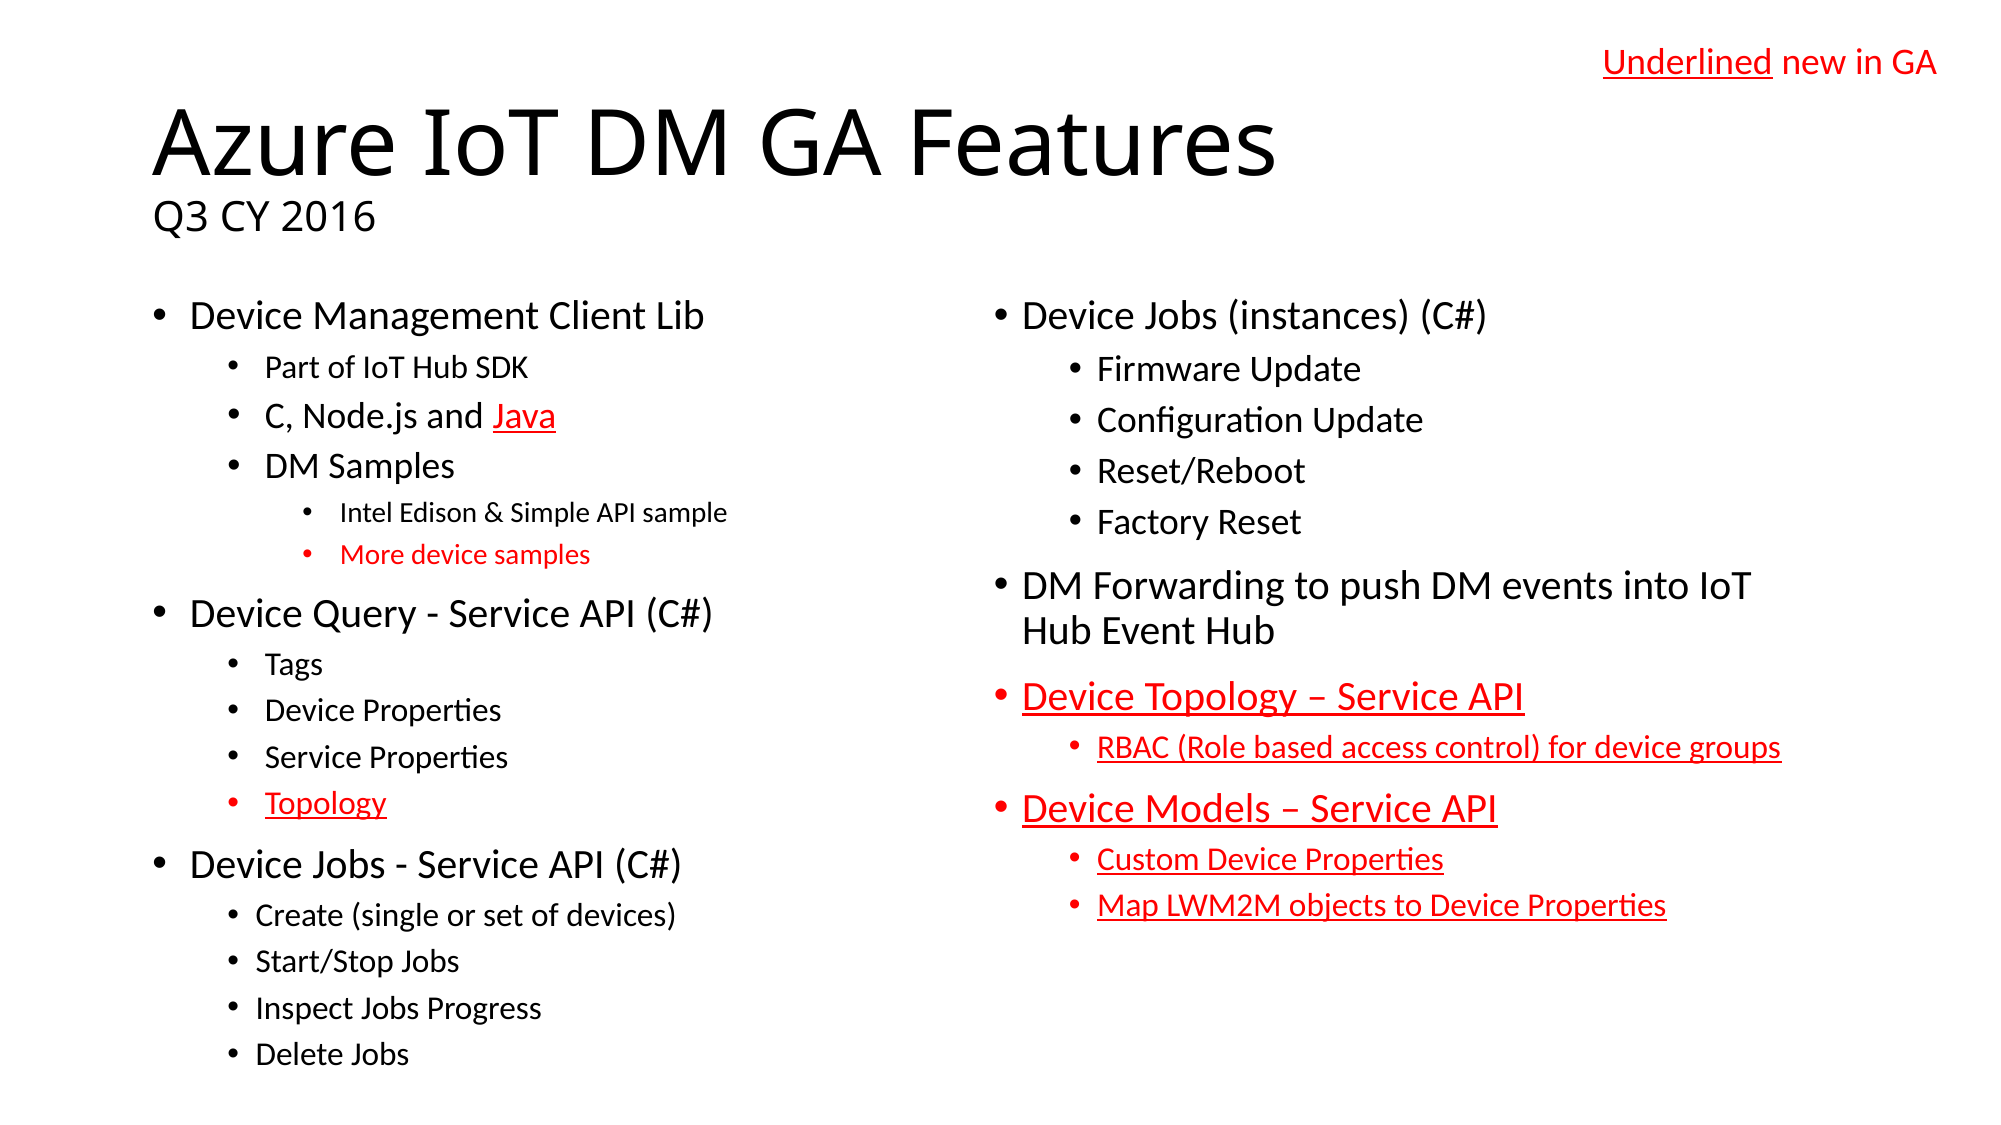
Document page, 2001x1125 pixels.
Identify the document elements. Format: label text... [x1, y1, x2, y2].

title Azure IoT DM GA Features Q3 CY 2016 [137, 59, 1863, 278]
text_box Underlined new in GA [1587, 29, 1953, 90]
text_box Device Jobs (instances) (C#) Firmware Update Configuration Update Reset/Reboot Factory Reset DM Forwarding to push DM events into IoT Hub Event Hub Device Topology – Service API RBAC (Role based access control) for device groups Device Models – Service API Custom Device Properties Map LWM2M objects to Device Properties [978, 286, 1833, 1097]
list Device Management Client Lib Part of IoT Hub SDK C, Node.js and Java DM Samples Intel Edison & Simple API sample More device samples Device Query - Service API (C#) Tags Device Properties Service Properties Topology Device Jobs - Service API (C#) Create (single or set of devices) Start/Stop Jobs Inspect Jobs Progress Delete Jobs [137, 286, 964, 1088]
